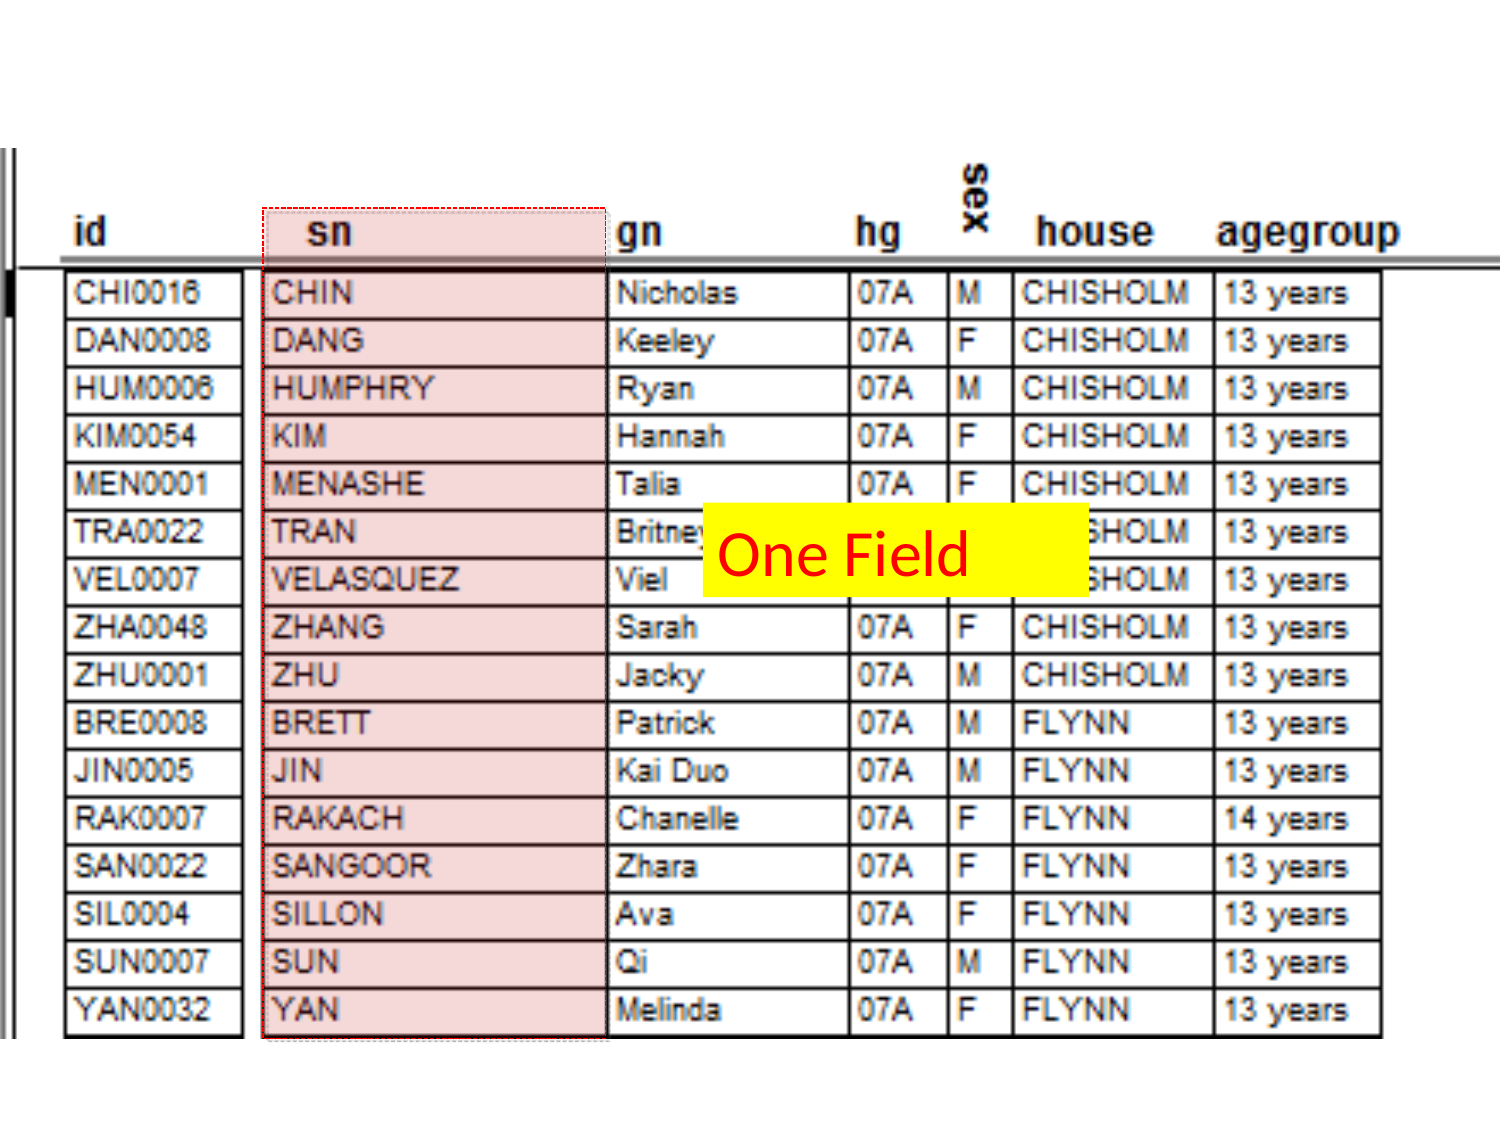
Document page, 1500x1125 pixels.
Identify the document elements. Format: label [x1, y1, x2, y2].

picture [0, 148, 1500, 1039]
